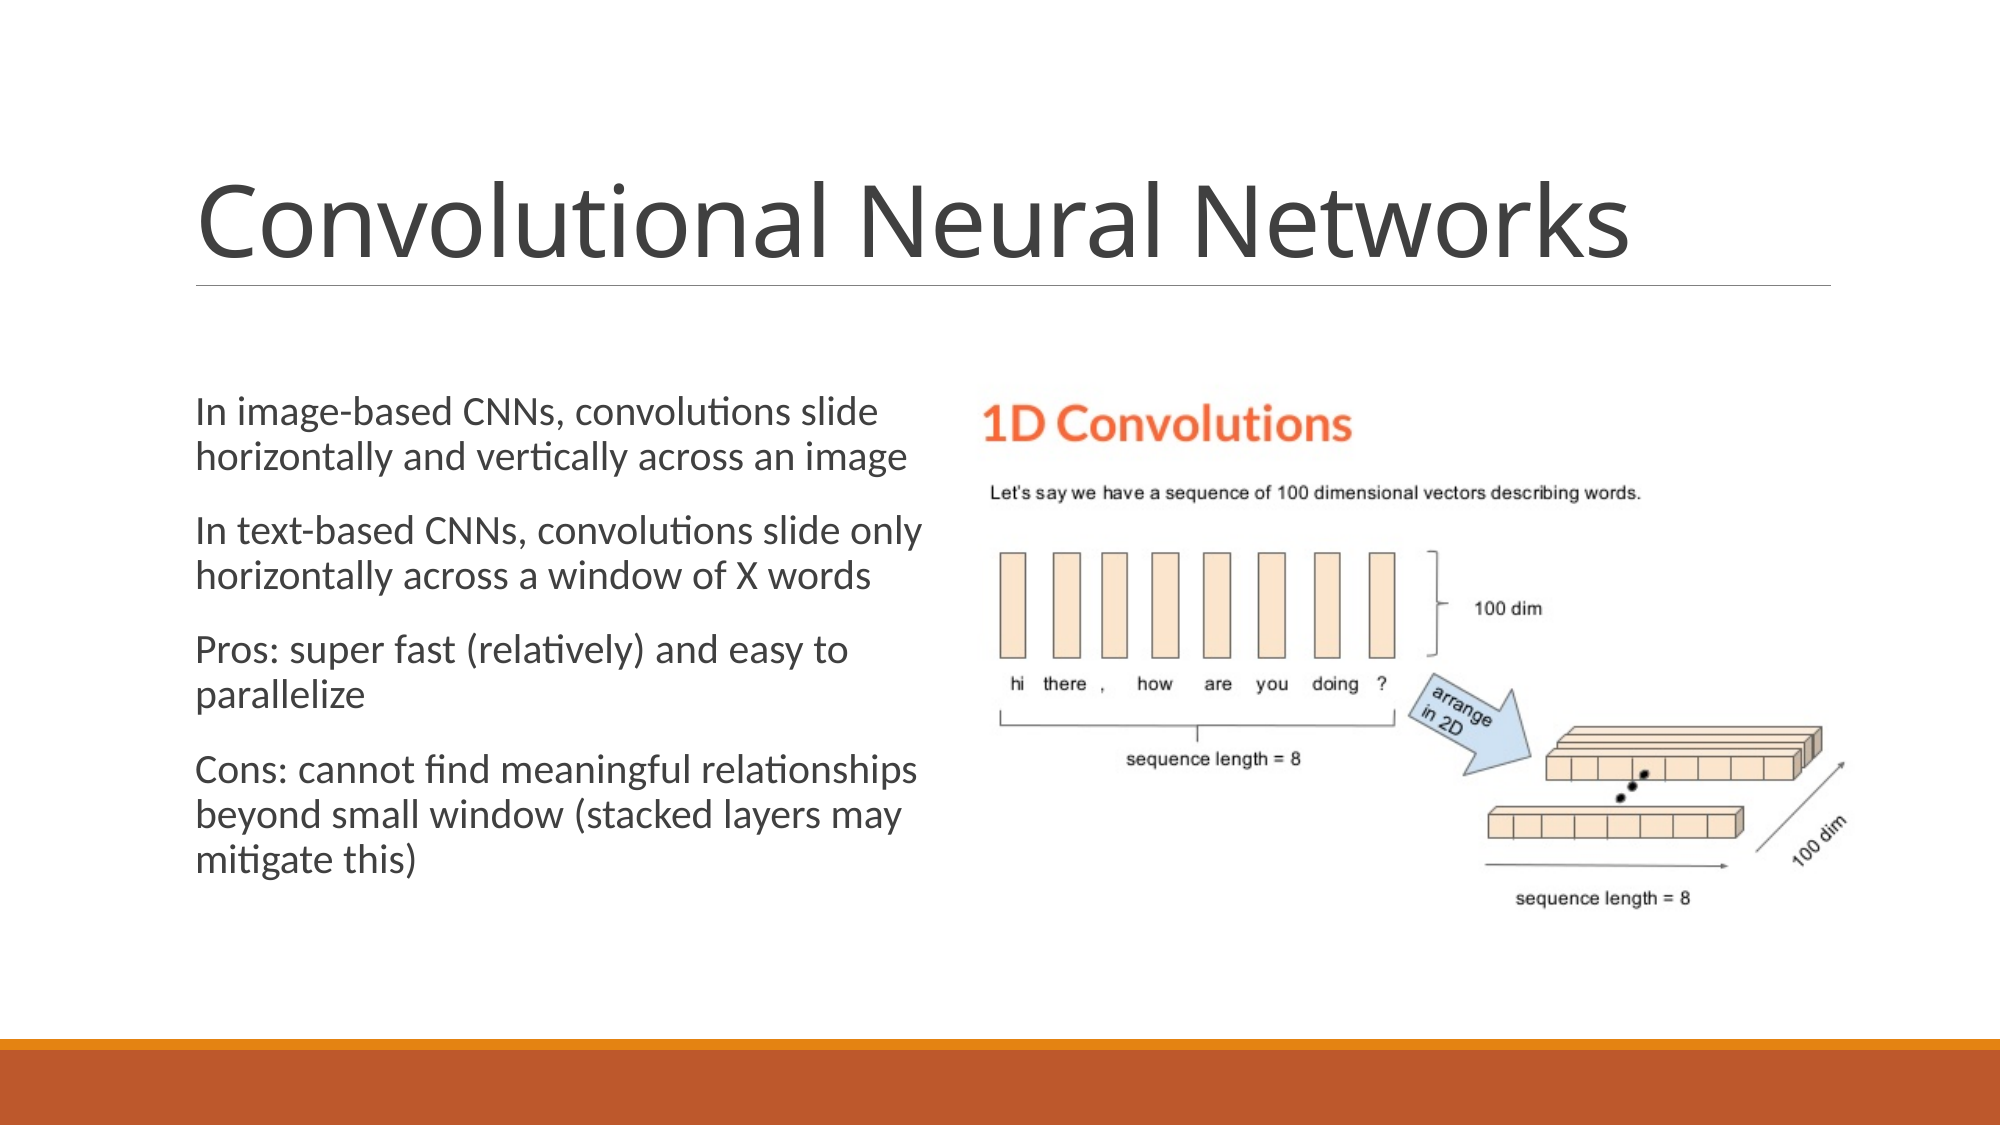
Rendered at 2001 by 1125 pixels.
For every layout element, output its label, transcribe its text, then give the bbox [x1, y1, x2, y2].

picture [953, 360, 1952, 923]
title Convolutional Neural Networks [180, 47, 1830, 285]
list In image-based CNNs, convolutions slide horizontally and vertically across an image In text-based CNNs, convolutions slide only horizontally across a window of X words Pros: super fast (relatively) and easy to parallelize Cons: cannot find meaningful relationships beyond small window (stacked layers may mitigate this) [180, 382, 1000, 964]
